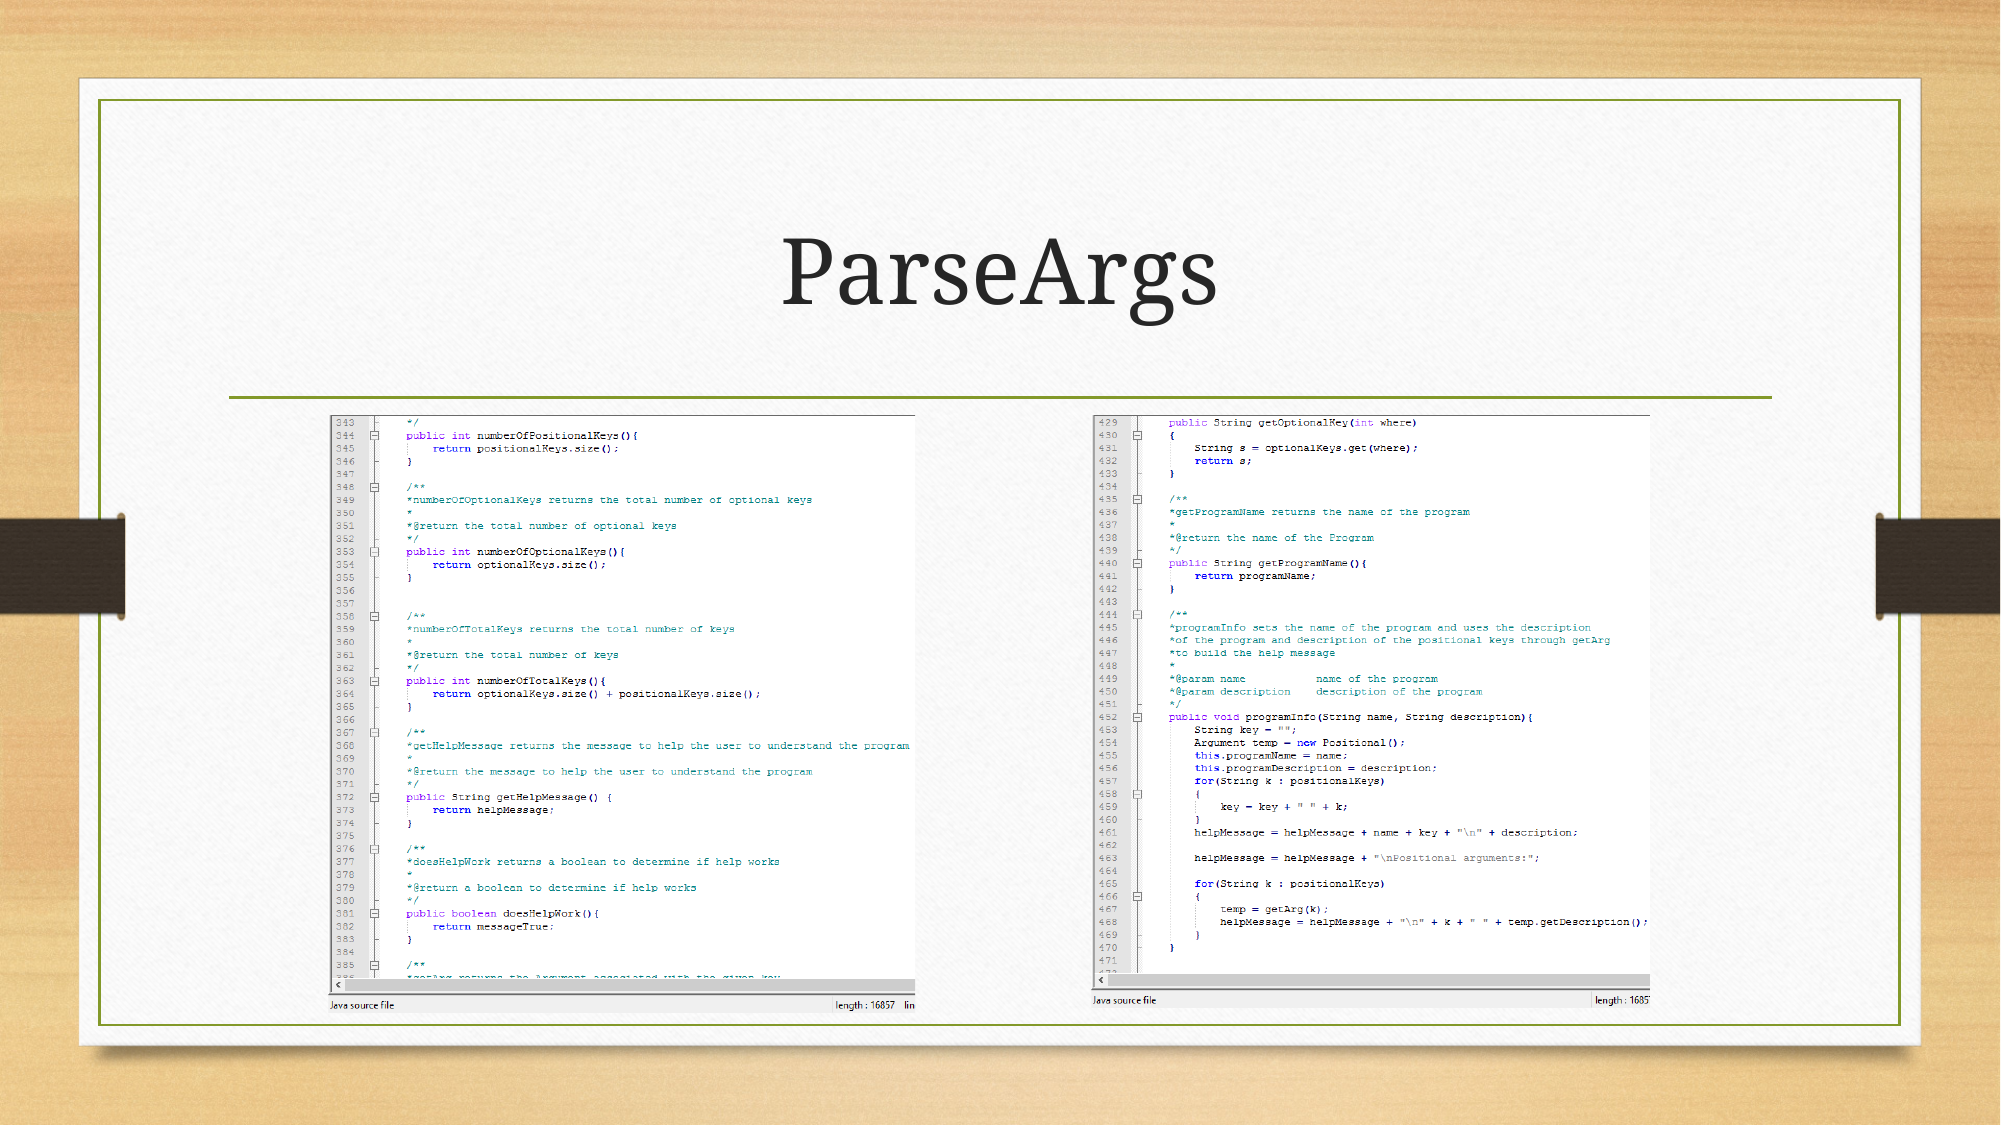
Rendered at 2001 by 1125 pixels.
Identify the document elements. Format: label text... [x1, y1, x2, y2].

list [1091, 414, 1651, 1008]
title ParseArgs [212, 161, 1788, 375]
picture [0, 0, 2001, 1125]
